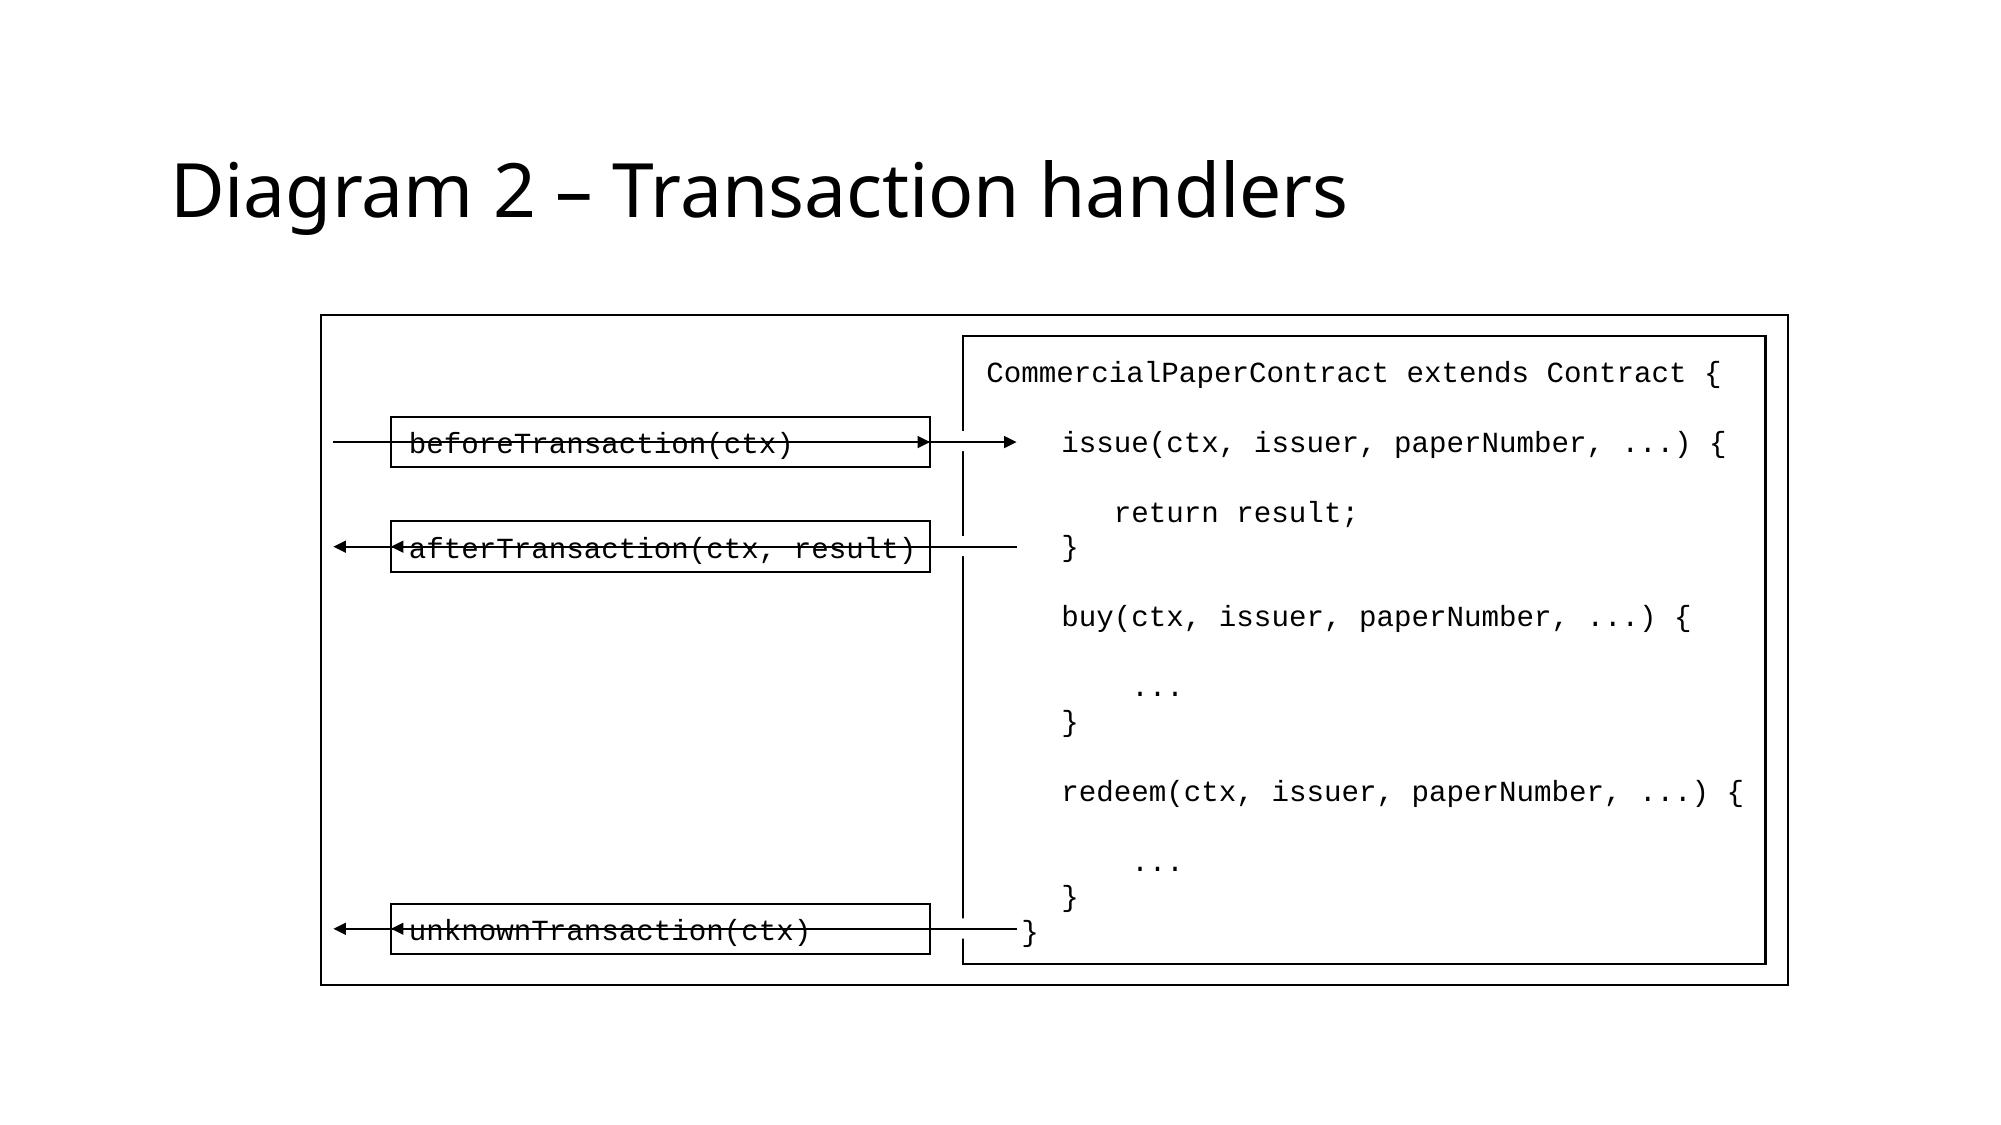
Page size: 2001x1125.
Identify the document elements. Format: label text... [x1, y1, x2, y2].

text_box Diagram 2 – Transaction handlers [162, 84, 1888, 303]
text_box unknownTransaction(ctx) [392, 903, 931, 928]
text_box [952, 536, 973, 546]
text_box [953, 443, 974, 452]
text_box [333, 441, 392, 930]
text_box [952, 548, 973, 557]
text_box beforeTransaction(ctx) [392, 443, 931, 468]
text_box [951, 930, 972, 939]
text_box CommercialPaperContract extends Contract { issue(ctx, issuer, paperNumber, ...) { return result; } buy(ctx, issuer, paperNumber, ...) { ... } redeem(ctx, issuer, paperNumber, ...) { ... } } [962, 336, 1766, 965]
text_box unknownTransaction(ctx) [391, 930, 931, 954]
text_box [951, 918, 972, 928]
text_box afterTransaction(ctx, result) [392, 521, 931, 546]
text_box [953, 431, 974, 441]
text_box afterTransaction(ctx, result) [392, 548, 931, 572]
text_box [320, 315, 1788, 986]
text_box beforeTransaction(ctx) [391, 416, 931, 441]
